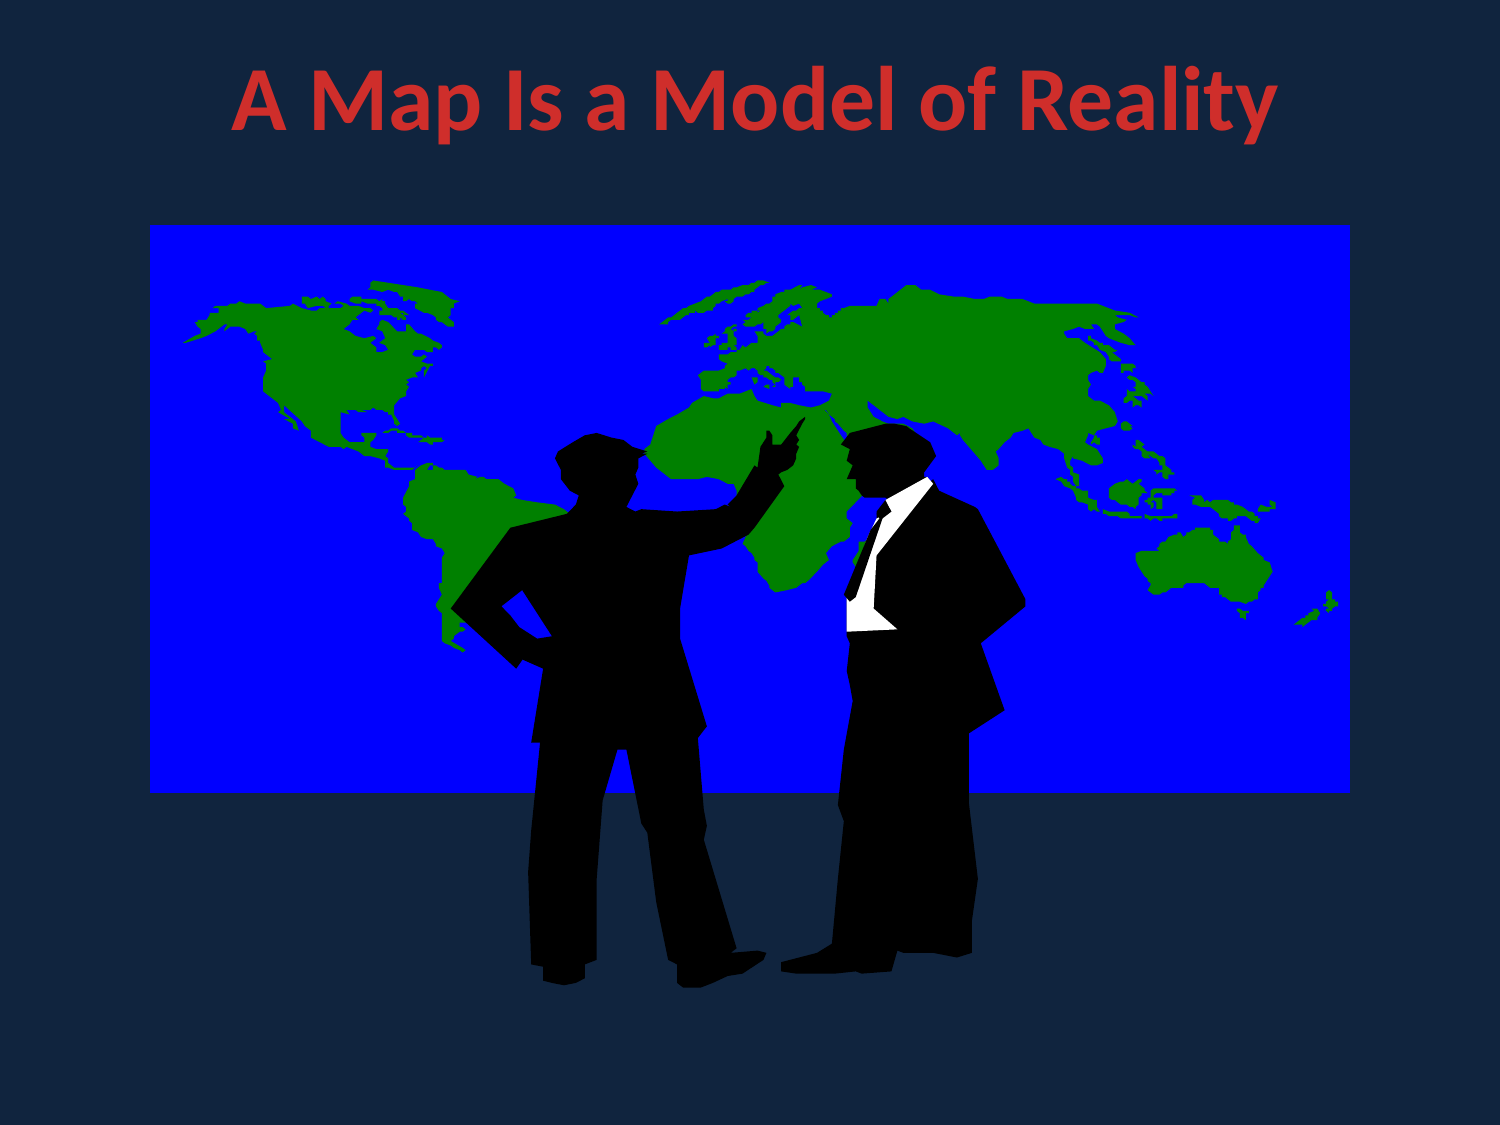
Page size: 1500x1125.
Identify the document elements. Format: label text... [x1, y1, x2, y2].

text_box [149, 224, 1351, 988]
title A Map Is a Model of Reality [75, 0, 1438, 188]
